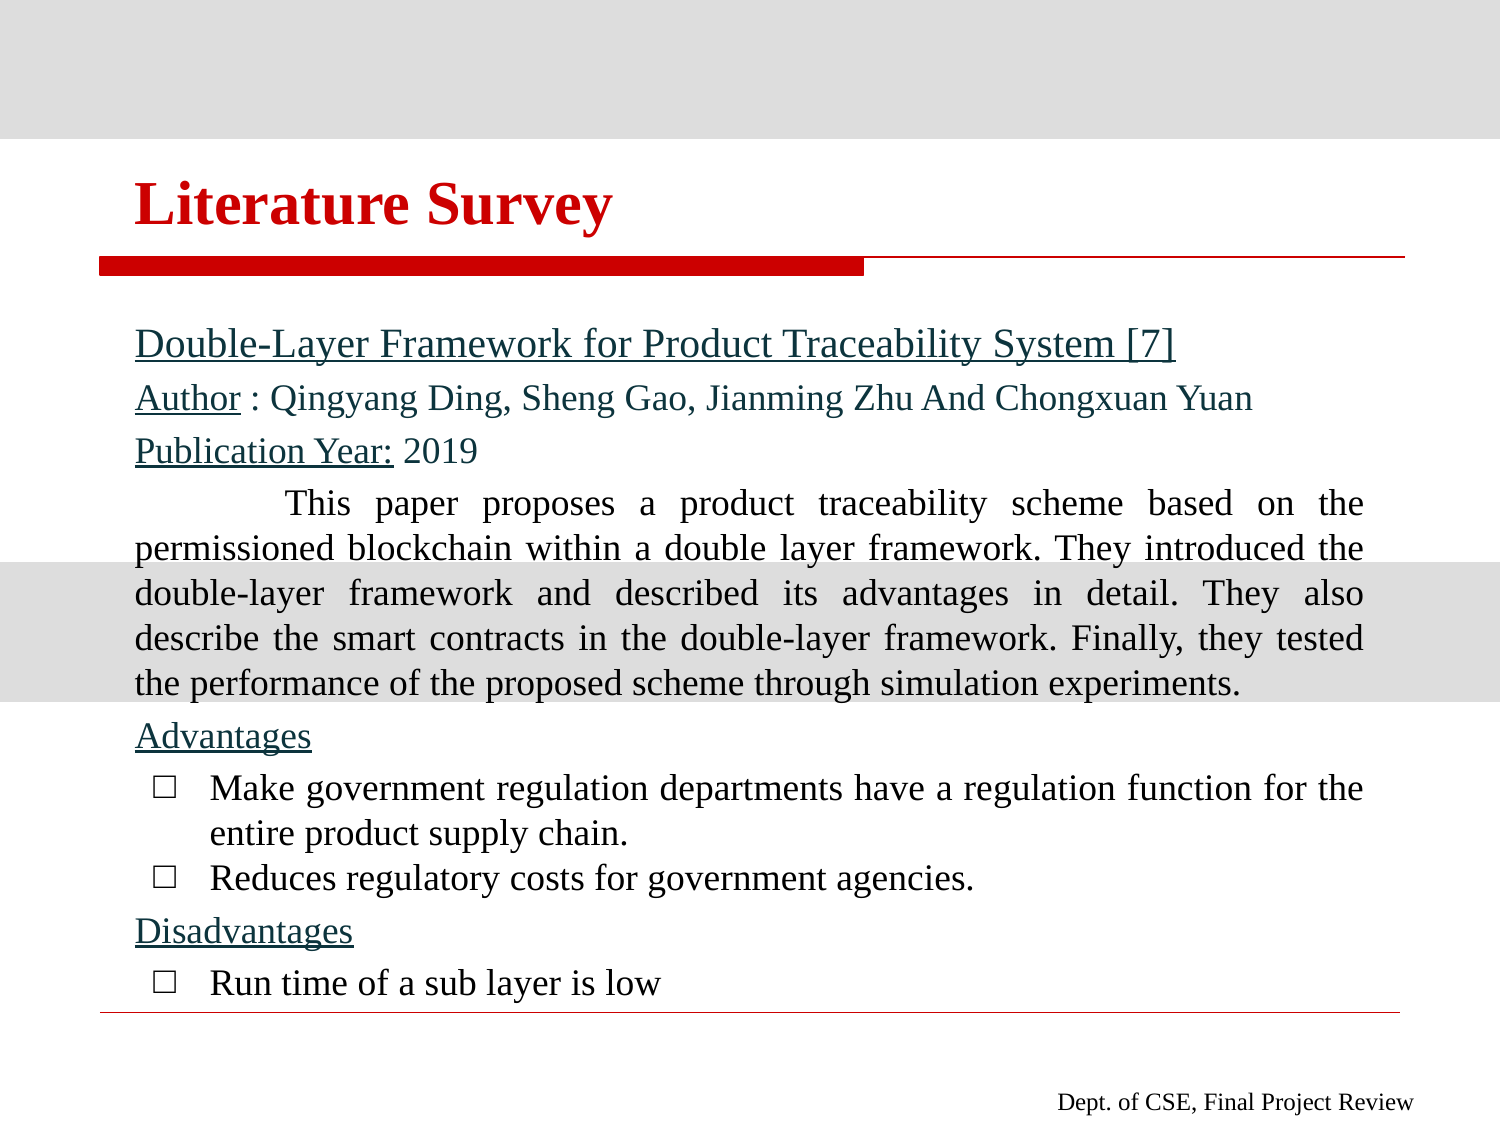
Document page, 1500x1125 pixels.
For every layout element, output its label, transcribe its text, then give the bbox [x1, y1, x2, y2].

text_box Dept. of CSE, Final Project Review [978, 1070, 1500, 1125]
list Double-Layer Framework for Product Traceability System [7] Author : Qingyang Ding, Sheng Gao, Jianming Zhu And Chongxuan Yuan Publication Year: 2019 This paper proposes a product traceability scheme based on the permissioned blockchain within a double layer framework. They introduced the double-layer framework and described its advantages in detail. They also describe the smart contracts in the double-layer framework. Finally, they tested the performance of the proposed scheme through simulation experiments. Advantages Make government regulation departments have a regulation function for the entire product supply chain. Reduces regulatory costs for government agencies. Disadvantages Run time of a sub layer is low [119, 308, 1381, 1054]
title Literature Survey [119, 127, 1381, 245]
picture [0, 0, 1500, 1125]
